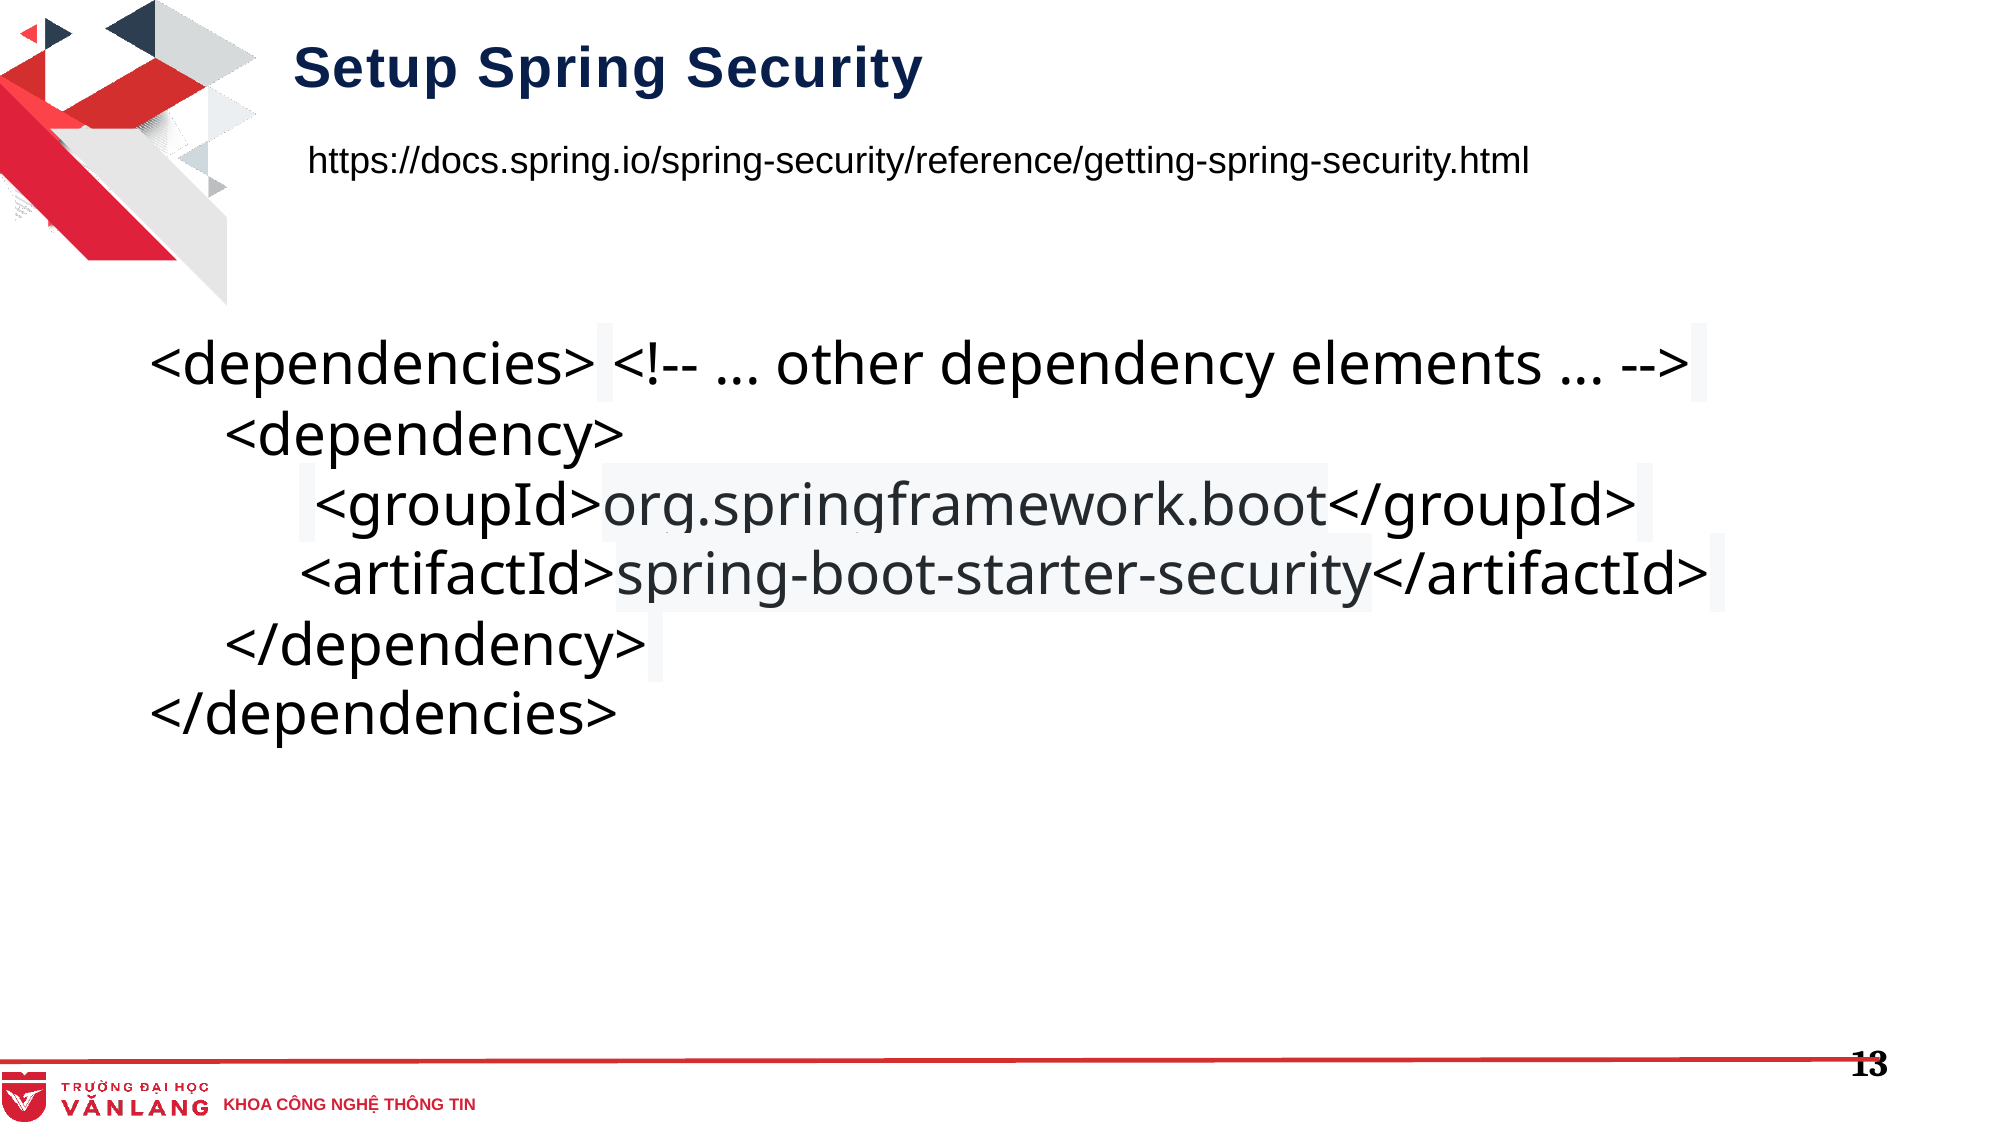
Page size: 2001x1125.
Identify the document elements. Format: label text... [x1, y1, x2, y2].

picture [0, 0, 256, 233]
text_box <dependencies> <!-- ... other dependency elements ... --> <dependency> <groupId>org.springframework.boot</groupId> <artifactId>spring-boot-starter-security</artifactId> </dependency> </dependencies> [134, 319, 1987, 754]
text_box https://docs.spring.io/spring-security/reference/getting-spring-security.html [293, 128, 1781, 189]
text_box Setup Spring Security [293, 28, 1829, 100]
picture [0, 173, 60, 233]
picture [2, 1072, 208, 1122]
